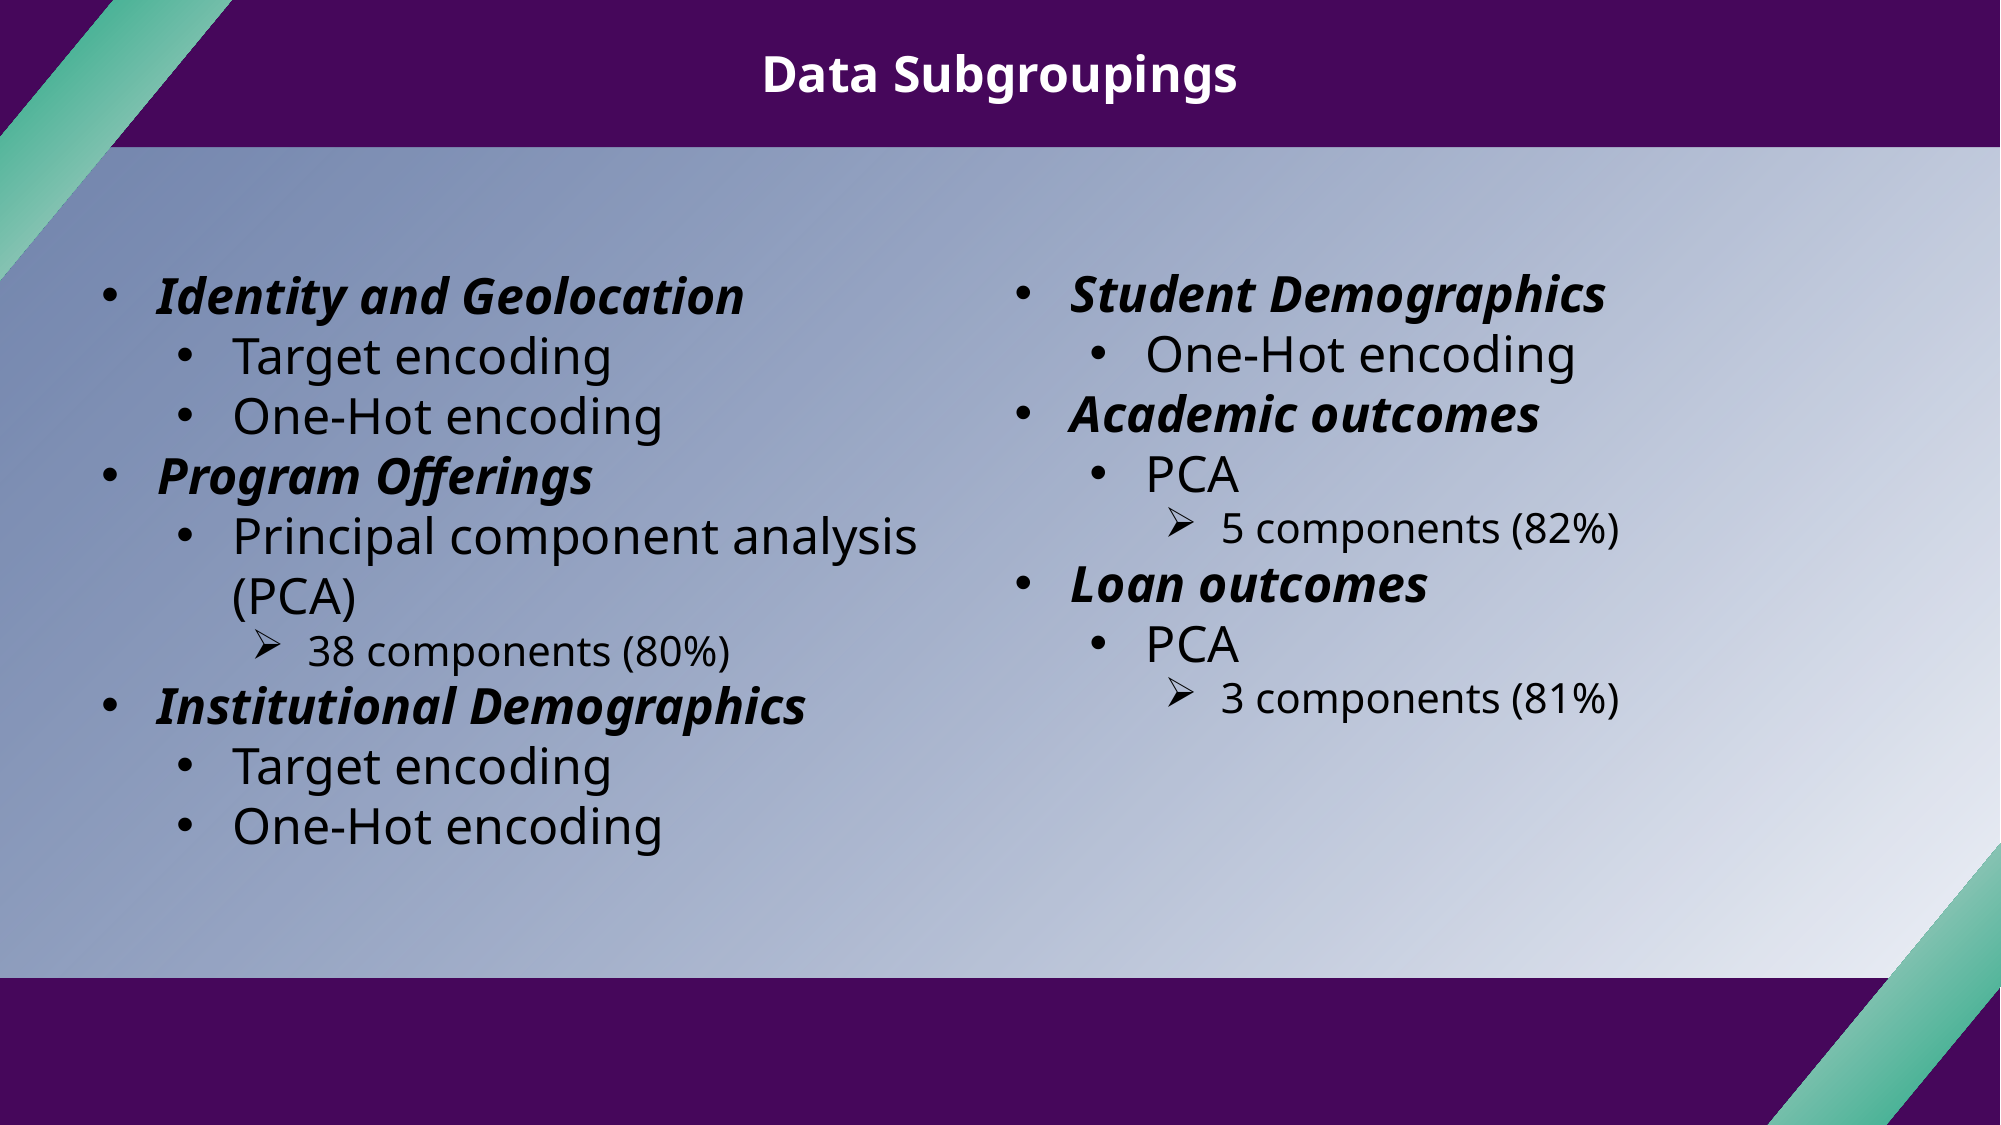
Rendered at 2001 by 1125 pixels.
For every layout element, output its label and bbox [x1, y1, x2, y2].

text_box [0, 0, 2000, 1125]
